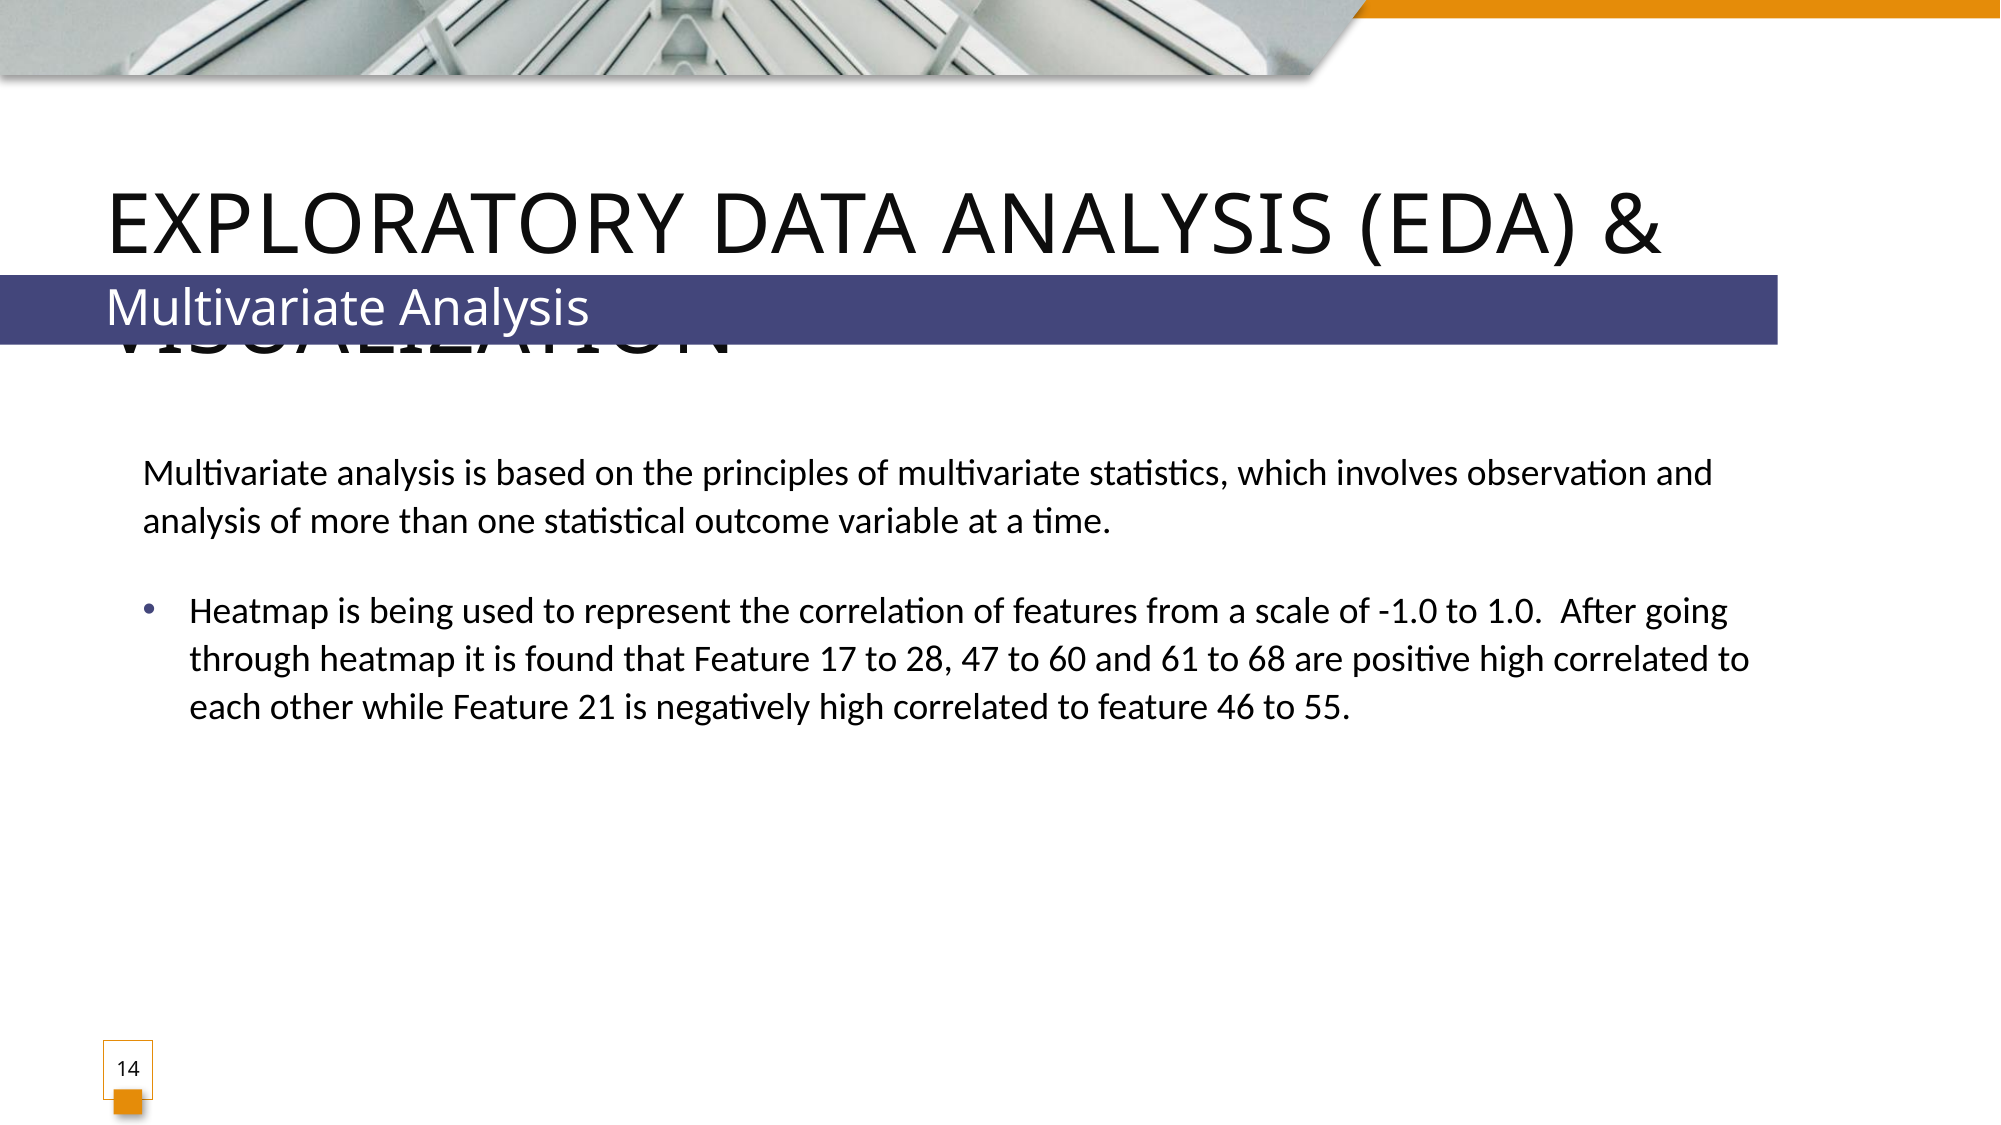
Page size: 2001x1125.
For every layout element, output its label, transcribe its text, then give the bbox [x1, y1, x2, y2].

title Exploratory Data analysis (eda) & visualization [90, 162, 1863, 279]
slide_number 14 [103, 1040, 153, 1100]
text_box [113, 1089, 143, 1115]
list Multivariate Analysis [0, 275, 1778, 345]
list Multivariate analysis is based on the principles of multivariate statistics, which involves observation and analysis of more than one statistical outcome variable at a time. Heatmap is being used to represent the correlation of features from a scale of -1.0 to 1.0. After going through heatmap it is found that Feature 17 to 28, 47 to 60 and 61 to 68 are positive high correlated to each other while Feature 21 is negatively high correlated to feature 46 to 55. [90, 437, 1778, 1038]
picture [0, 0, 1367, 76]
